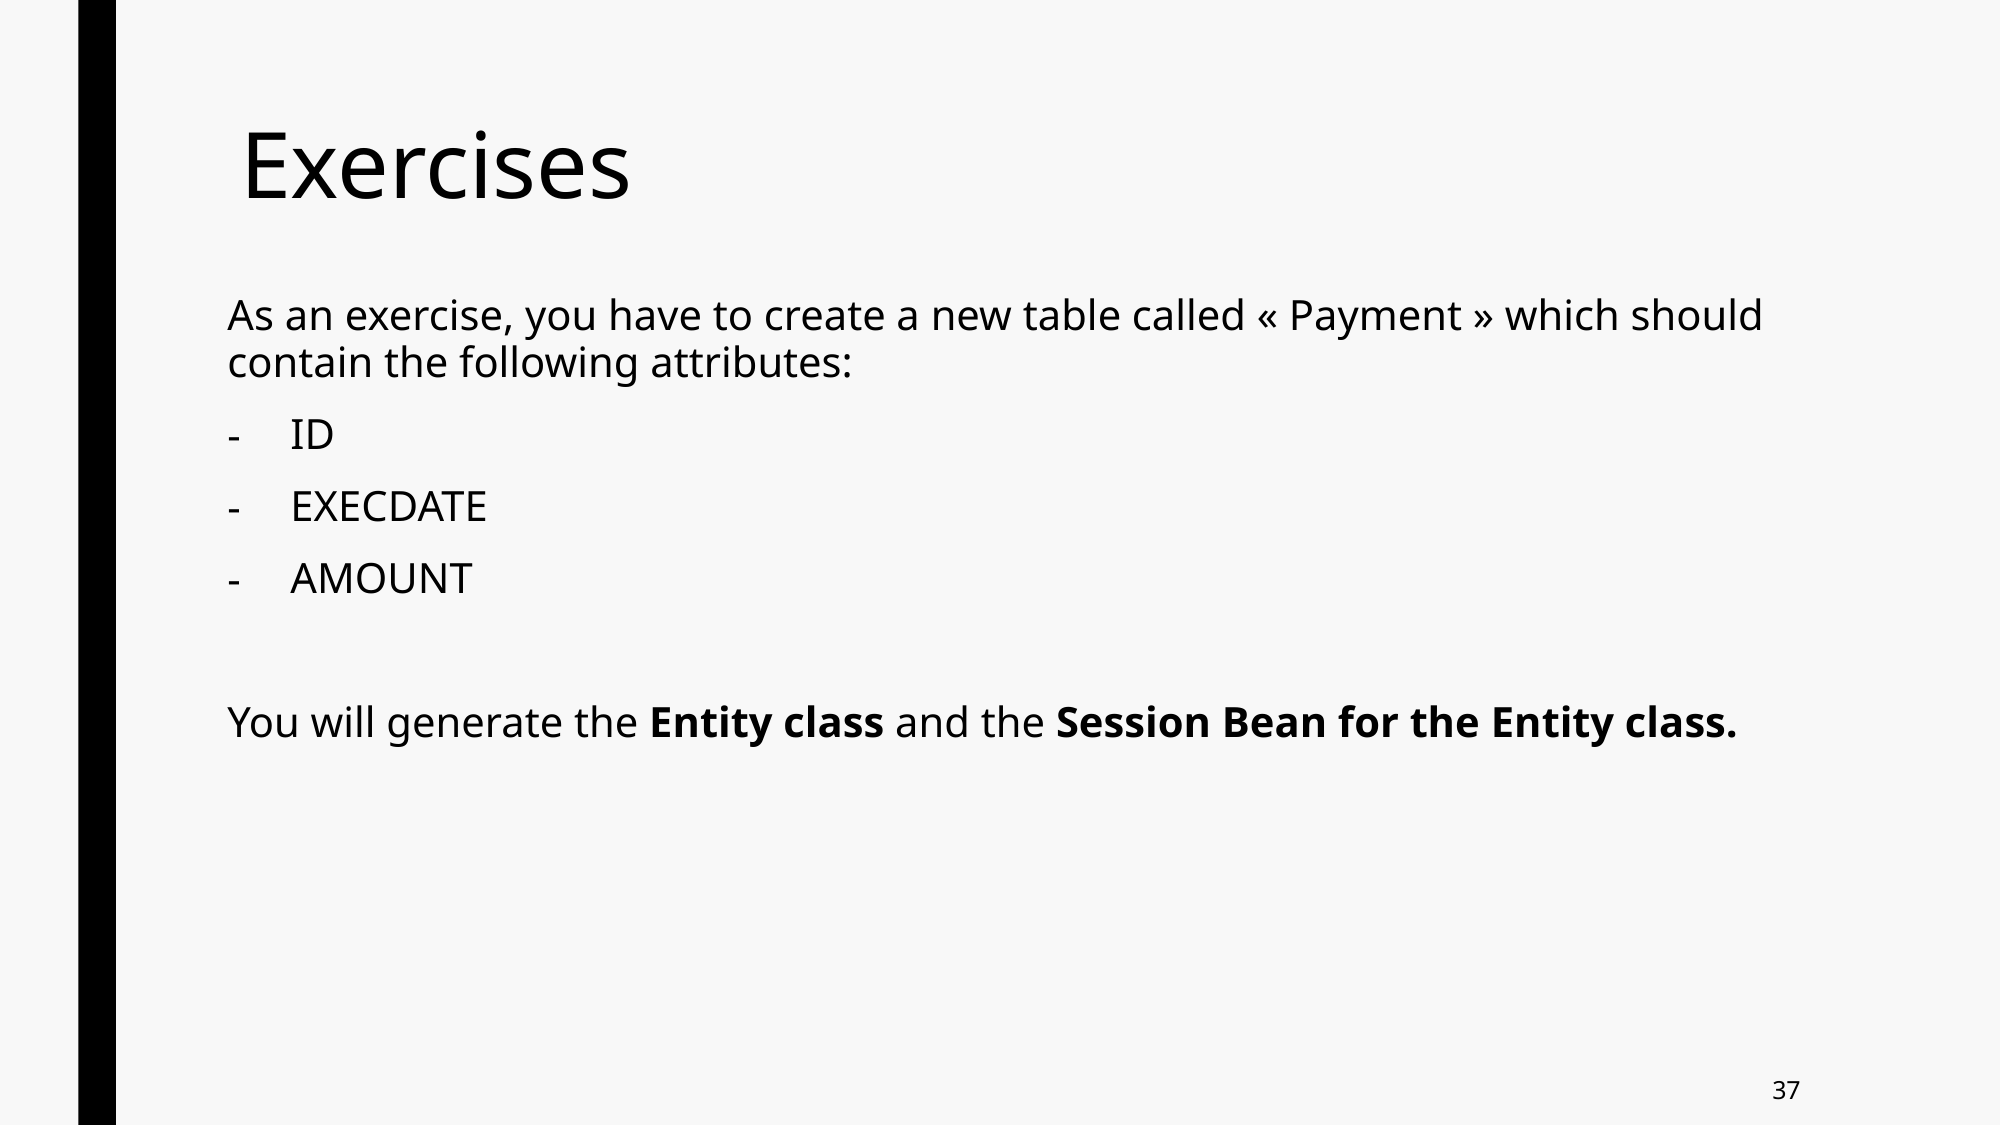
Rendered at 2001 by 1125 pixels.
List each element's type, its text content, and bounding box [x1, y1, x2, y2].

list As an exercise, you have to create a new table called « Payment » which should contain the following attributes: ID EXECDATE AMOUNT You will generate the Entity class and the Session Bean for the Entity class. [212, 285, 1788, 873]
slide_number 37 [1553, 1058, 1816, 1125]
title Exercises [225, 112, 1800, 357]
